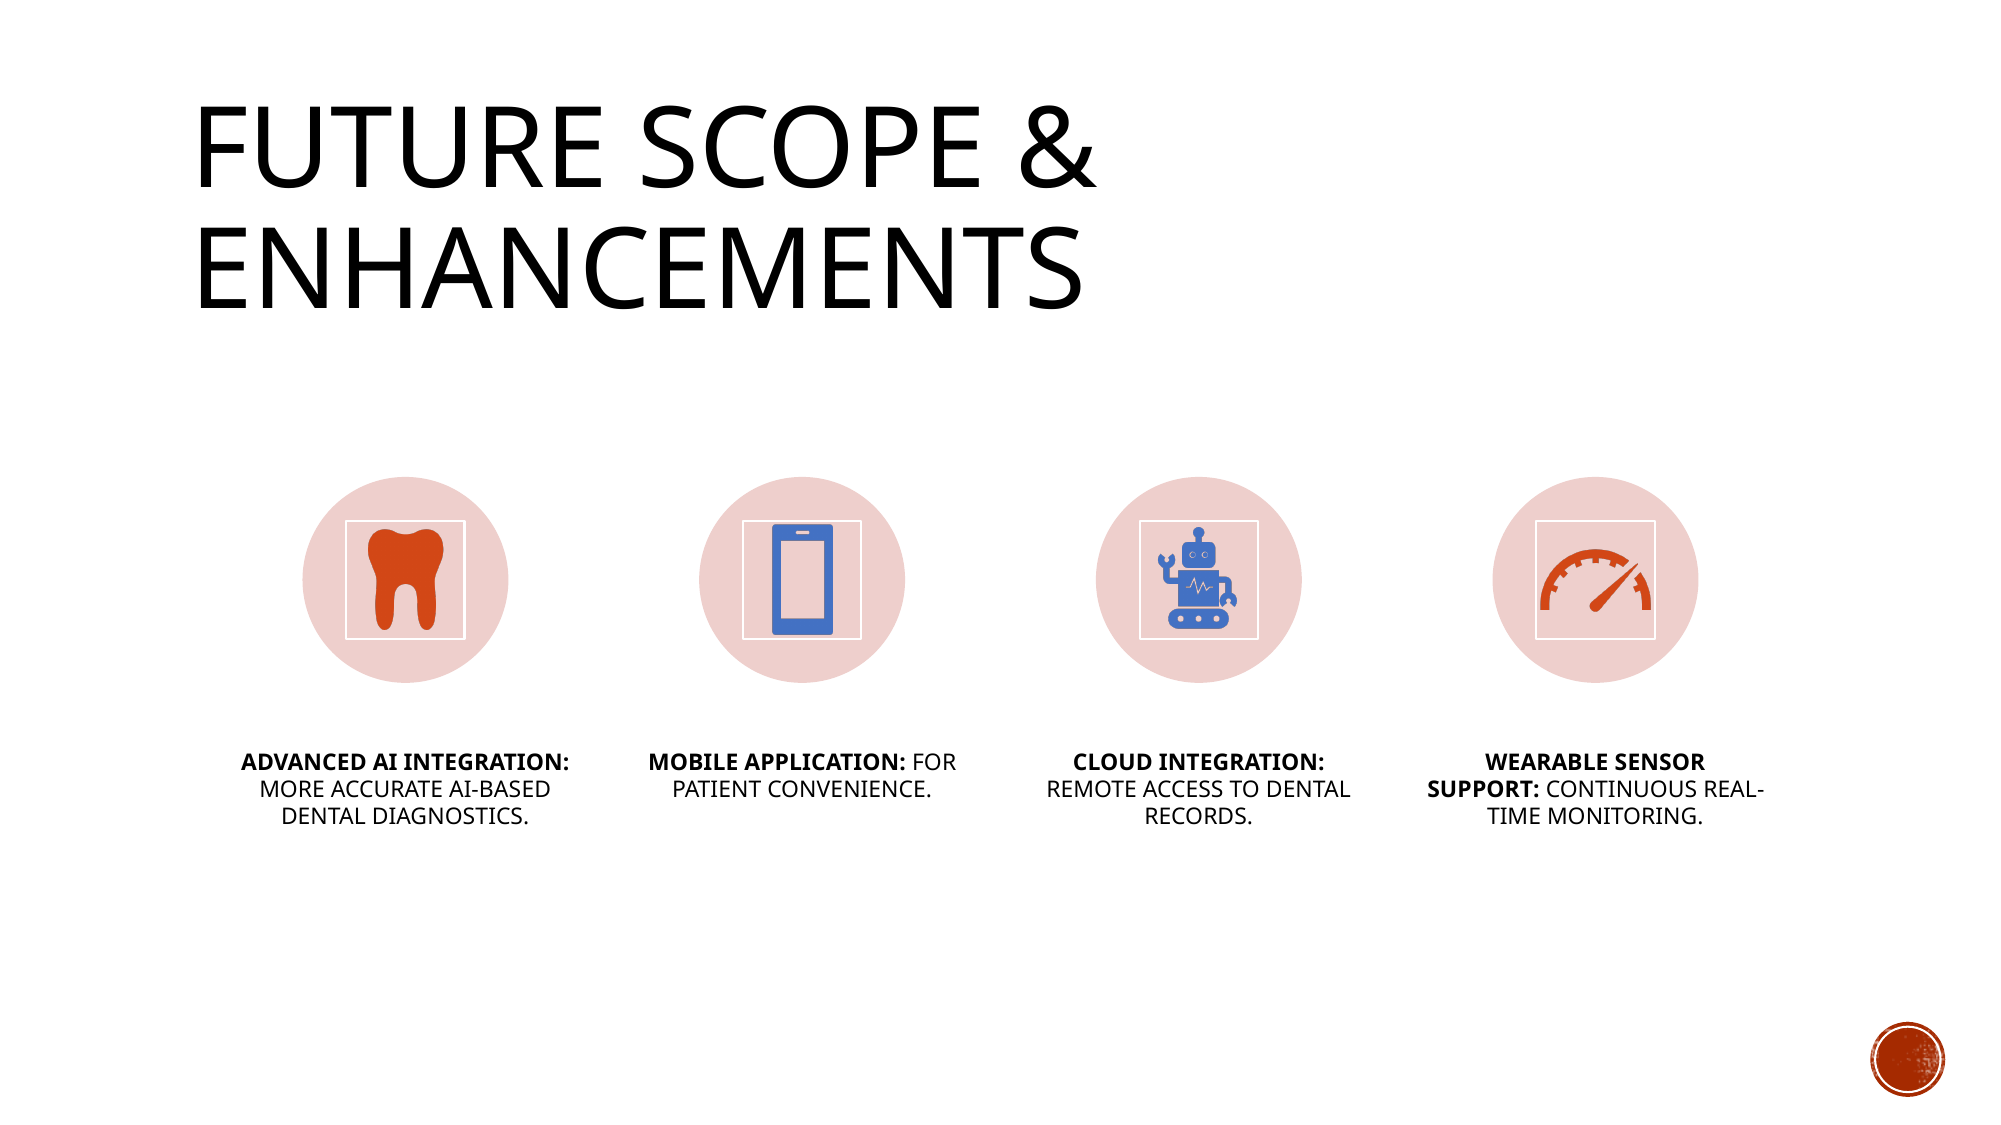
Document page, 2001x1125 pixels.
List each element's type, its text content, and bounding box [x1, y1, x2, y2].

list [181, 349, 1824, 1011]
title Future Scope & Enhancements [175, 79, 1826, 344]
